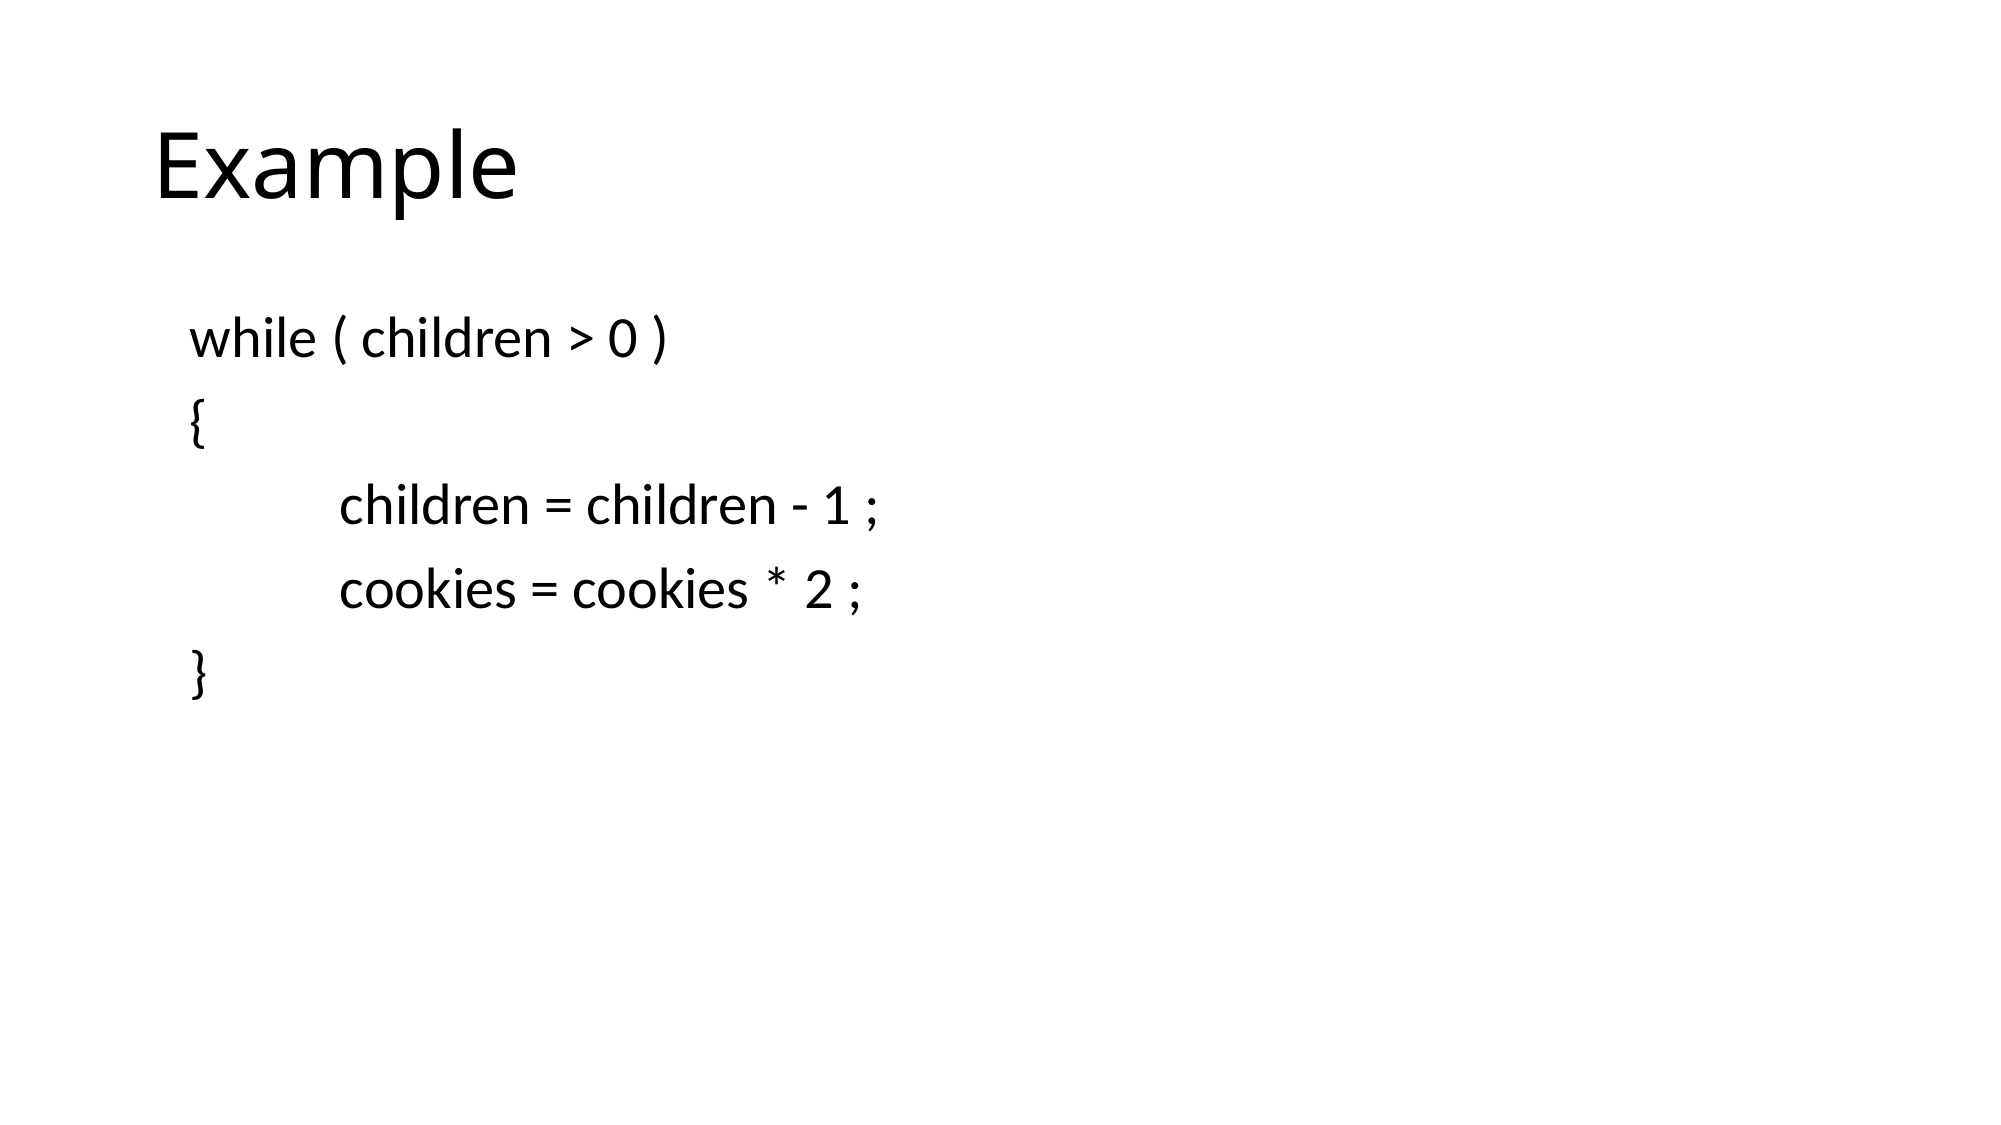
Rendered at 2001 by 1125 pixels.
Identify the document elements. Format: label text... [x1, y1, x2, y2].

title Example [137, 59, 1863, 278]
list while ( children > 0 ) { children = children - 1 ; cookies = cookies * 2 ; } [137, 299, 1863, 1014]
